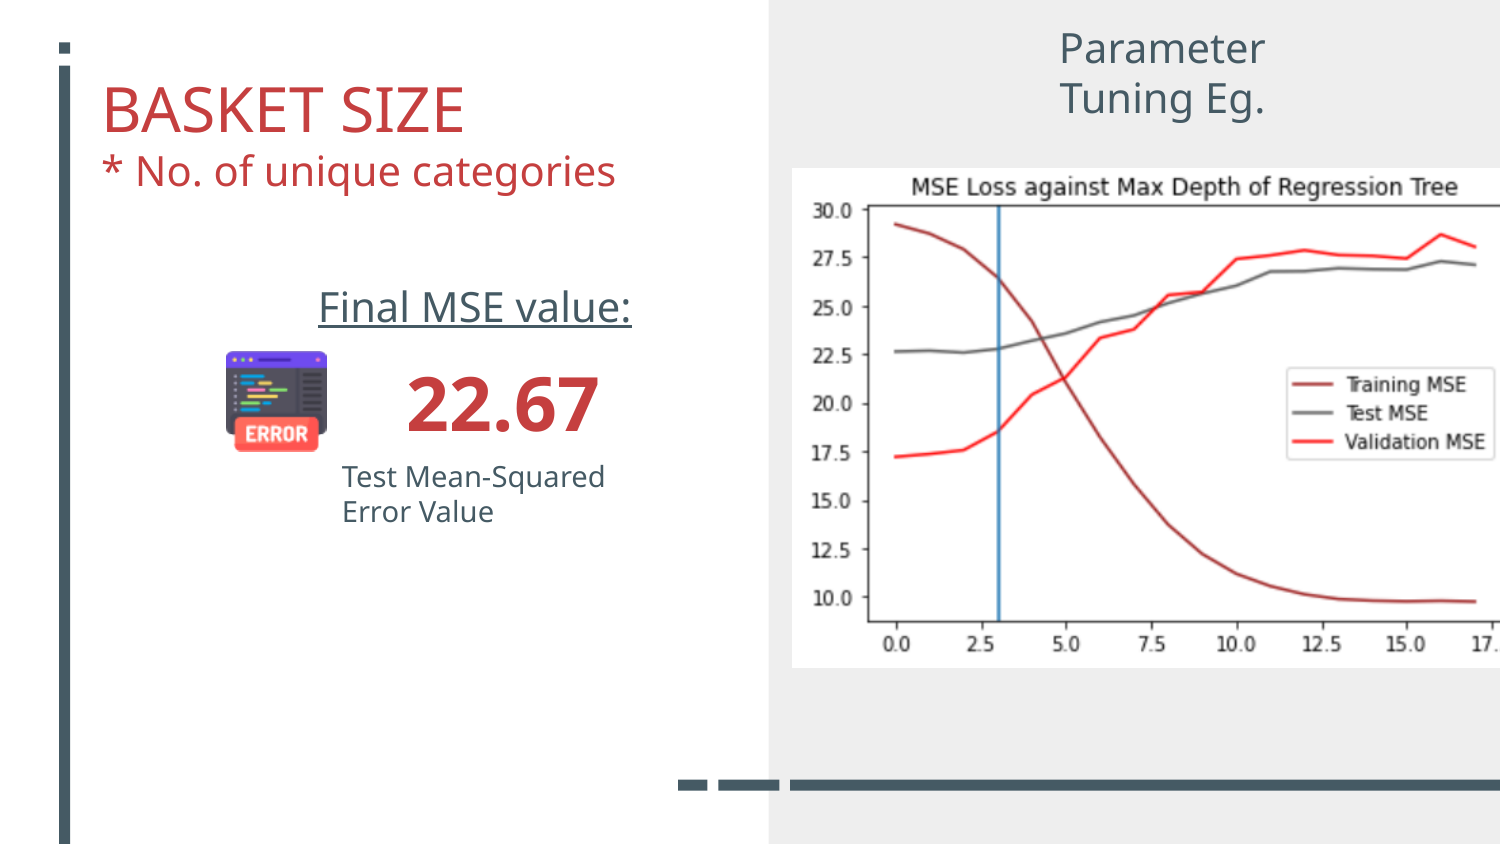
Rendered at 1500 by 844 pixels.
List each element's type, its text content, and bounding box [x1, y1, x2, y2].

title BASKET SIZE * No. of unique categories [85, 55, 1134, 150]
text_box Test Mean-Squared Error Value [326, 443, 661, 538]
title Parameter Tuning Eg. [1134, 66, 1299, 138]
picture [226, 350, 328, 452]
text_box 22.67 [391, 359, 680, 444]
picture [791, 168, 1500, 668]
text_box Final MSE value: [289, 278, 661, 346]
